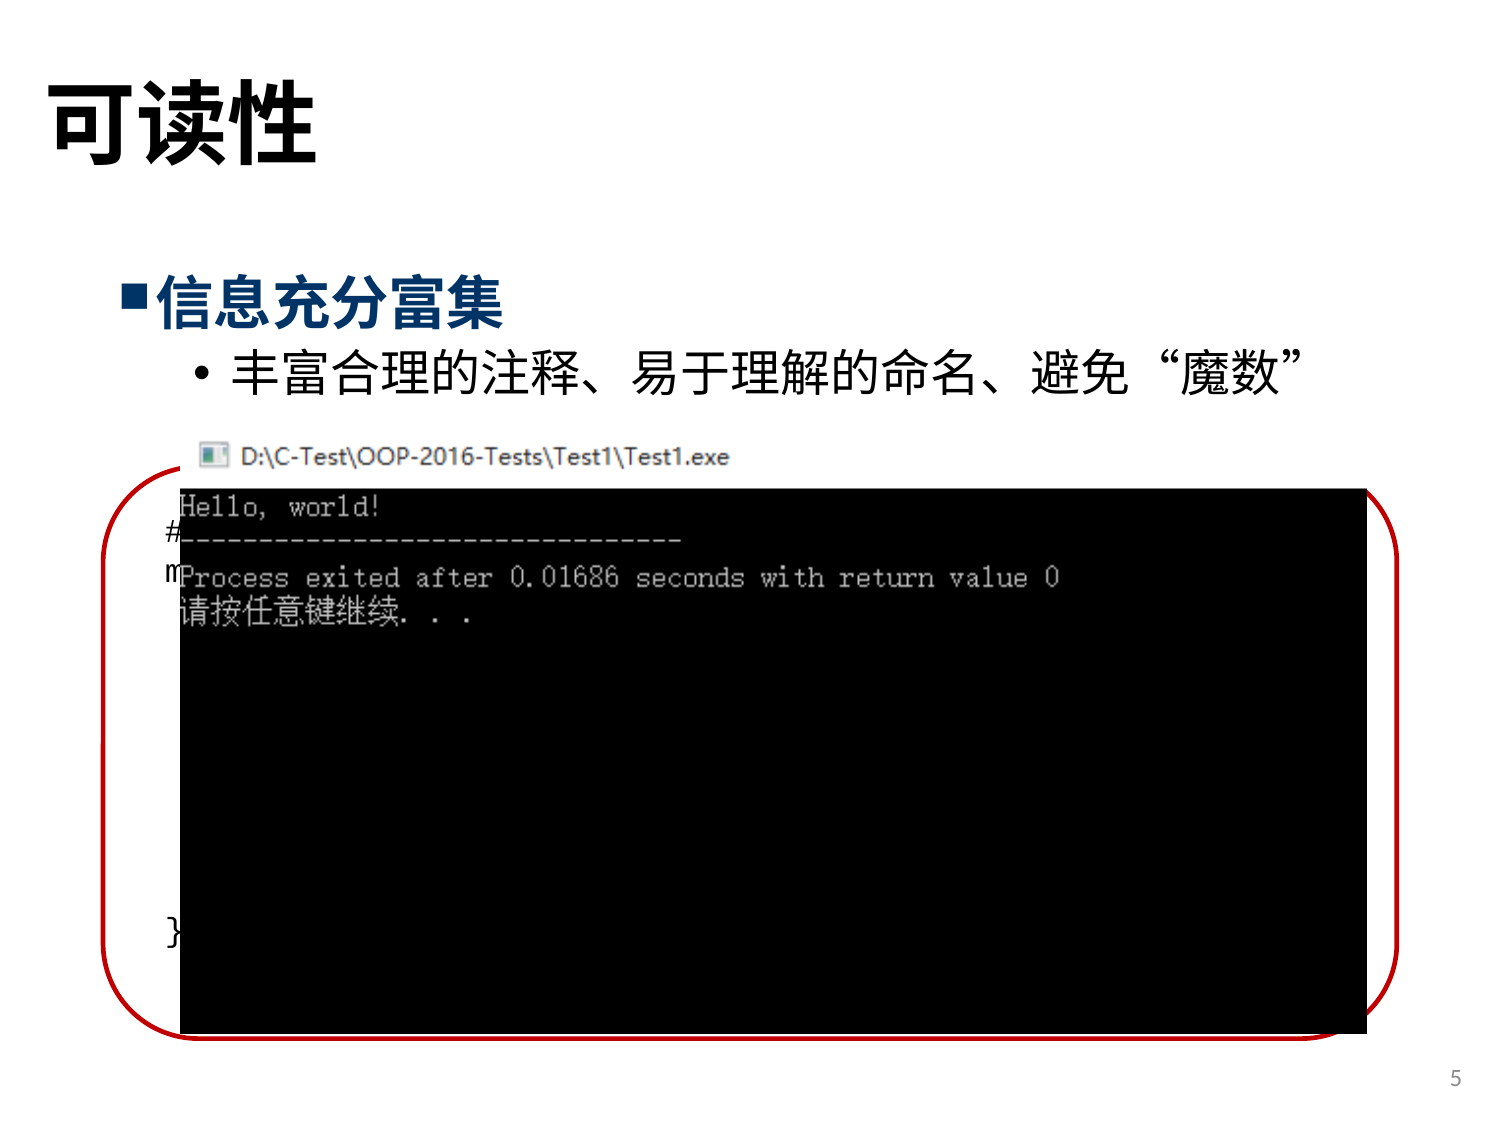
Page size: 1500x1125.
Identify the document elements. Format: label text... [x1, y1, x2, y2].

list 信息充分富集 丰富合理的注释、易于理解的命名、避免“魔数” [103, 267, 1424, 1047]
slide_number 5 [1139, 1046, 1478, 1107]
picture [180, 428, 1367, 1034]
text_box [103, 466, 1397, 1039]
title 可读性 [29, 19, 1324, 237]
